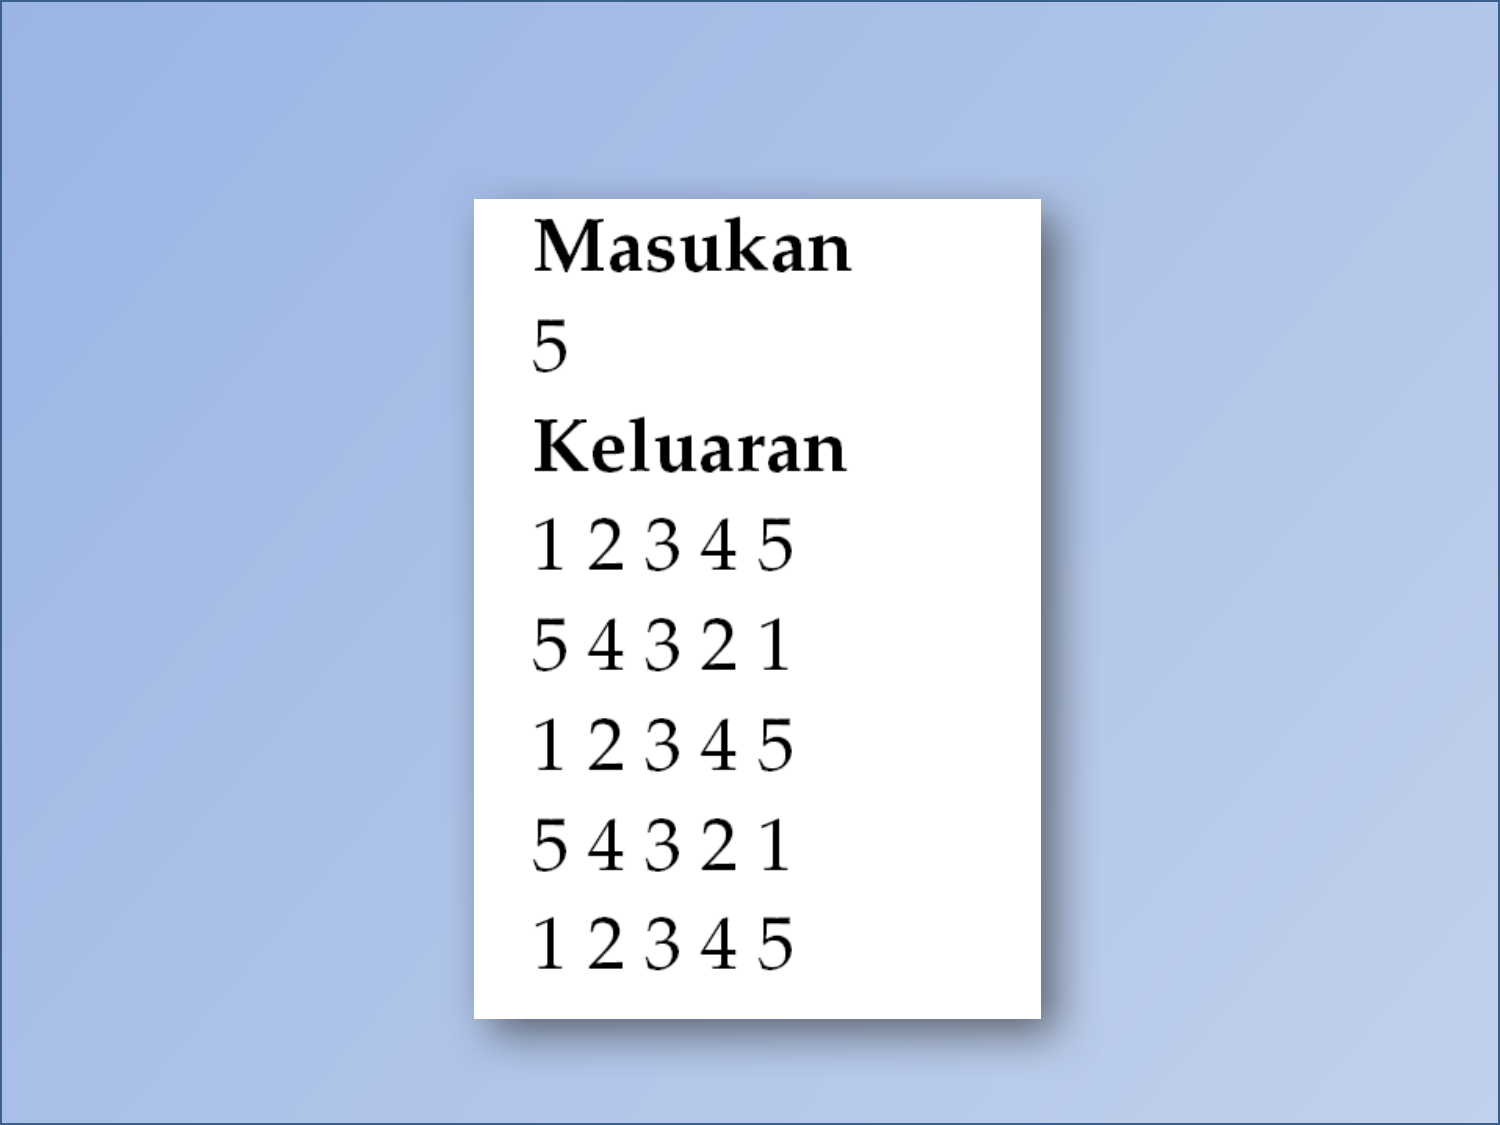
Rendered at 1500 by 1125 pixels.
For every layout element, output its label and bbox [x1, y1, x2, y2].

picture [474, 199, 1041, 1019]
